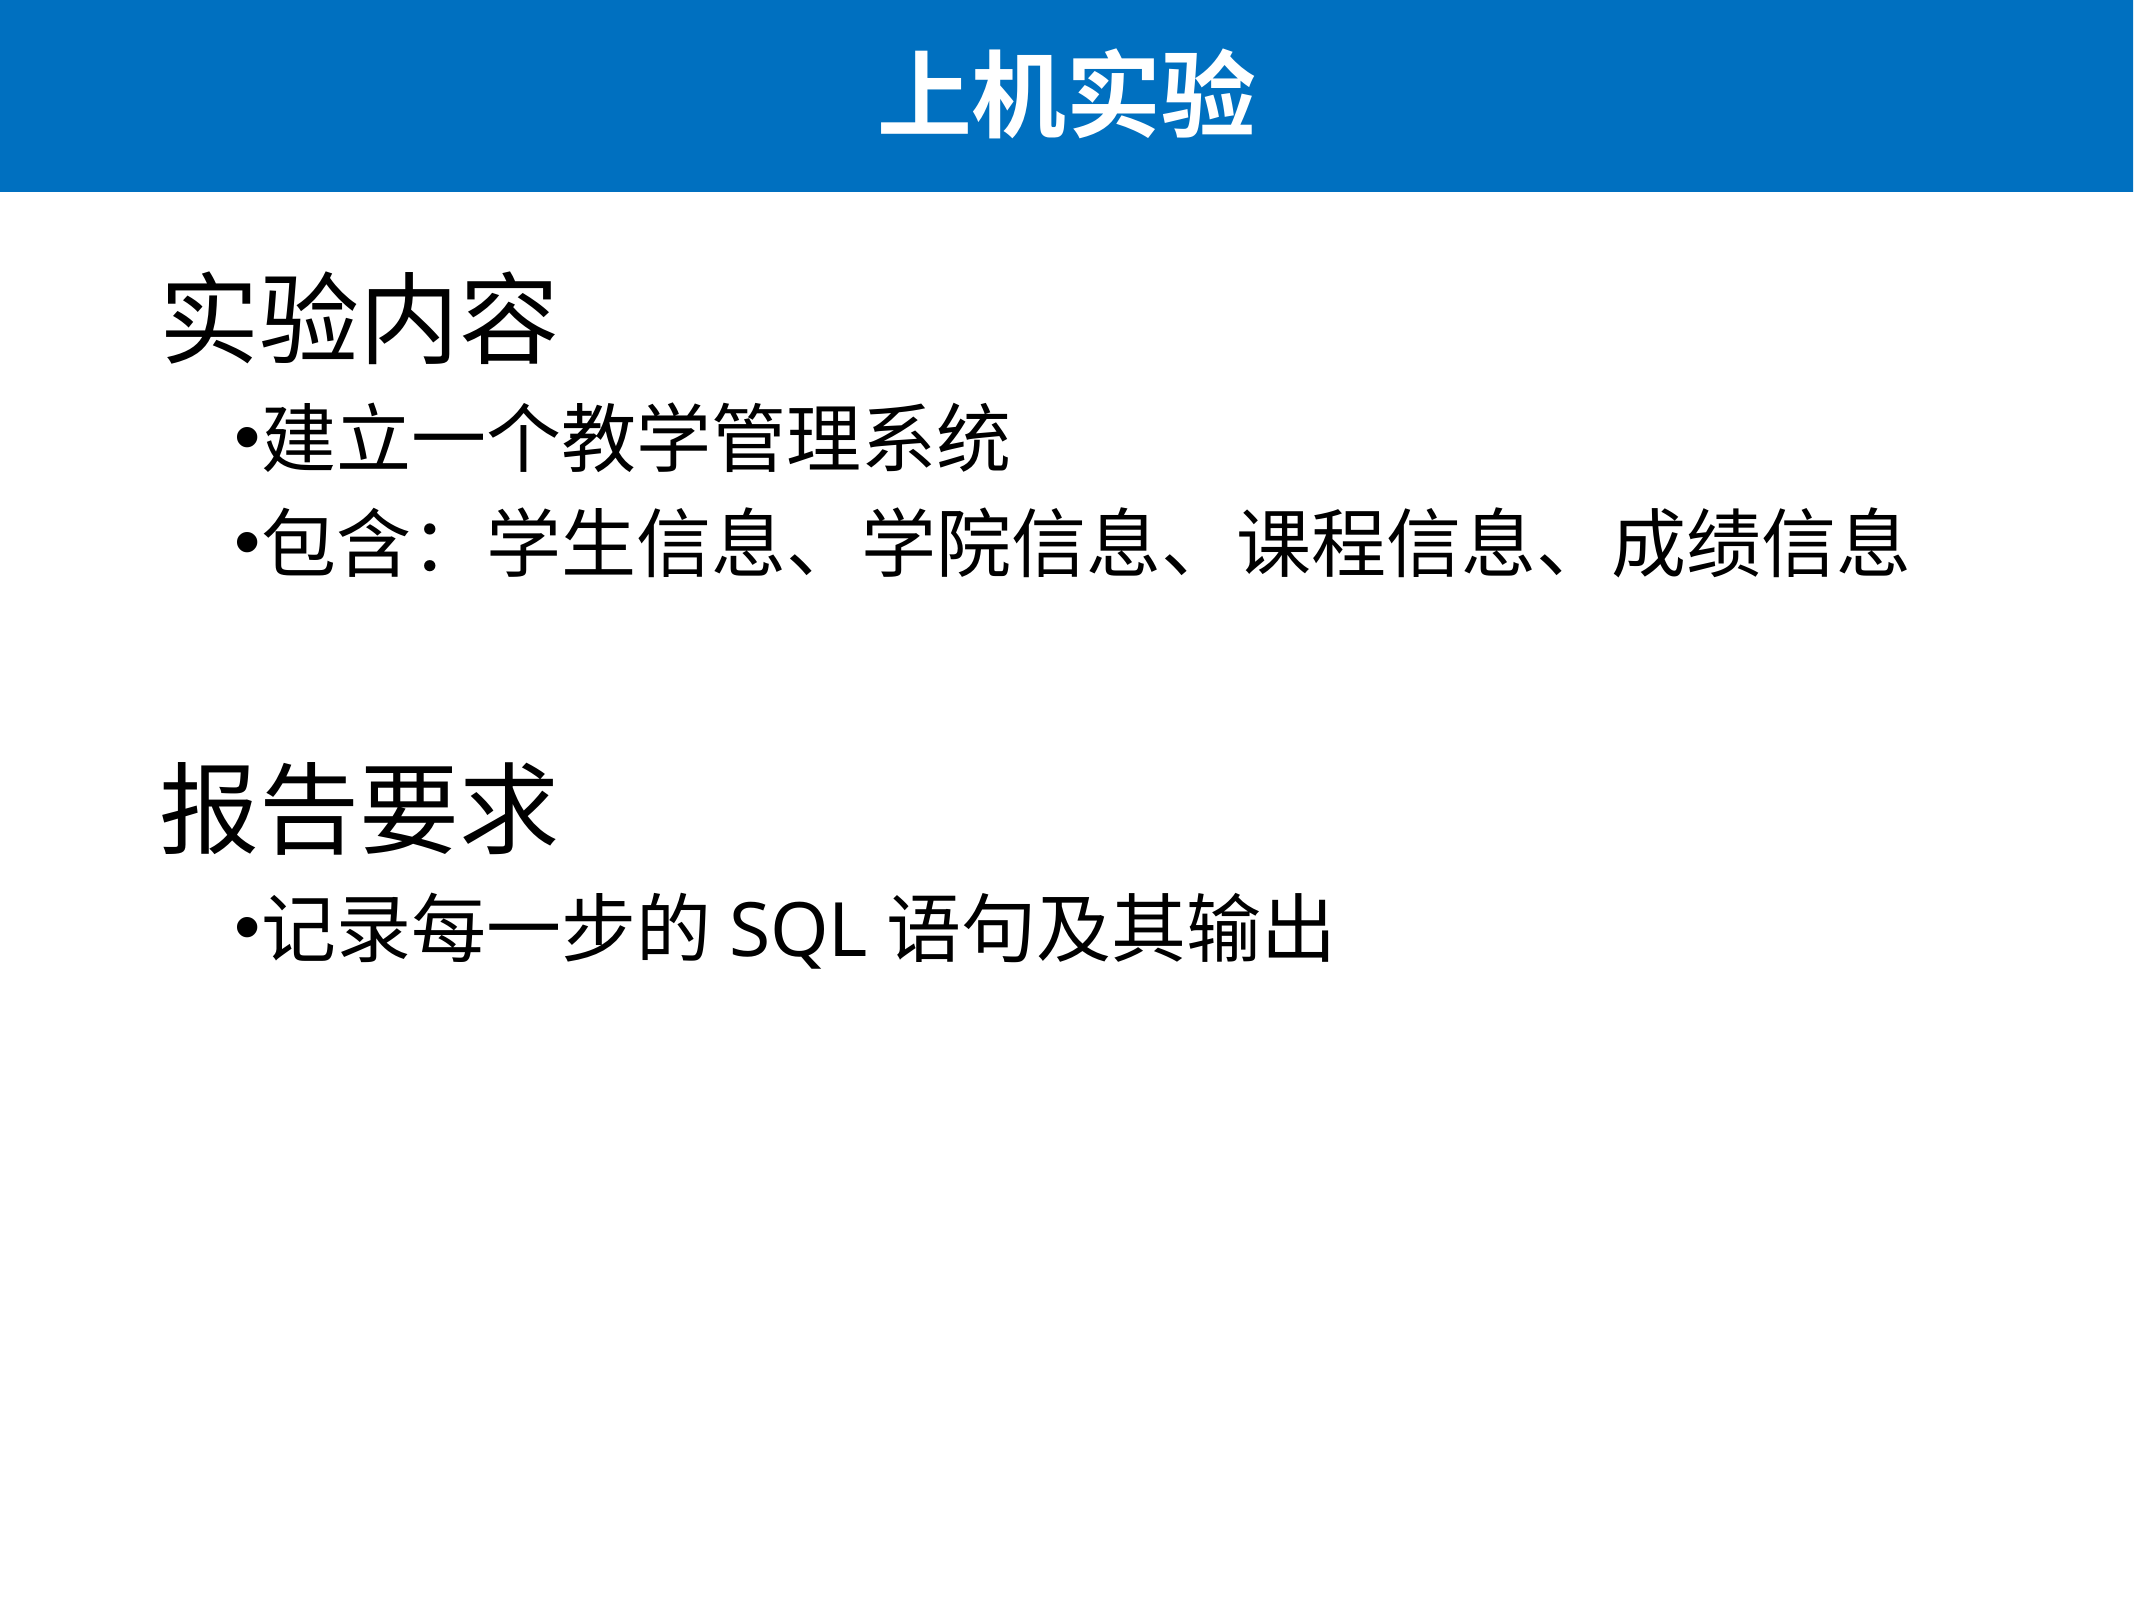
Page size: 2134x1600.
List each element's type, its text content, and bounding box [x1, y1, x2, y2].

title 上机实验 [0, 0, 2134, 192]
list 实验内容 建立一个教学管理系统 包含：学生信息、学院信息、课程信息、成绩信息 报告要求 记录每一步的SQL语句及其输出 [58, 245, 2058, 1430]
